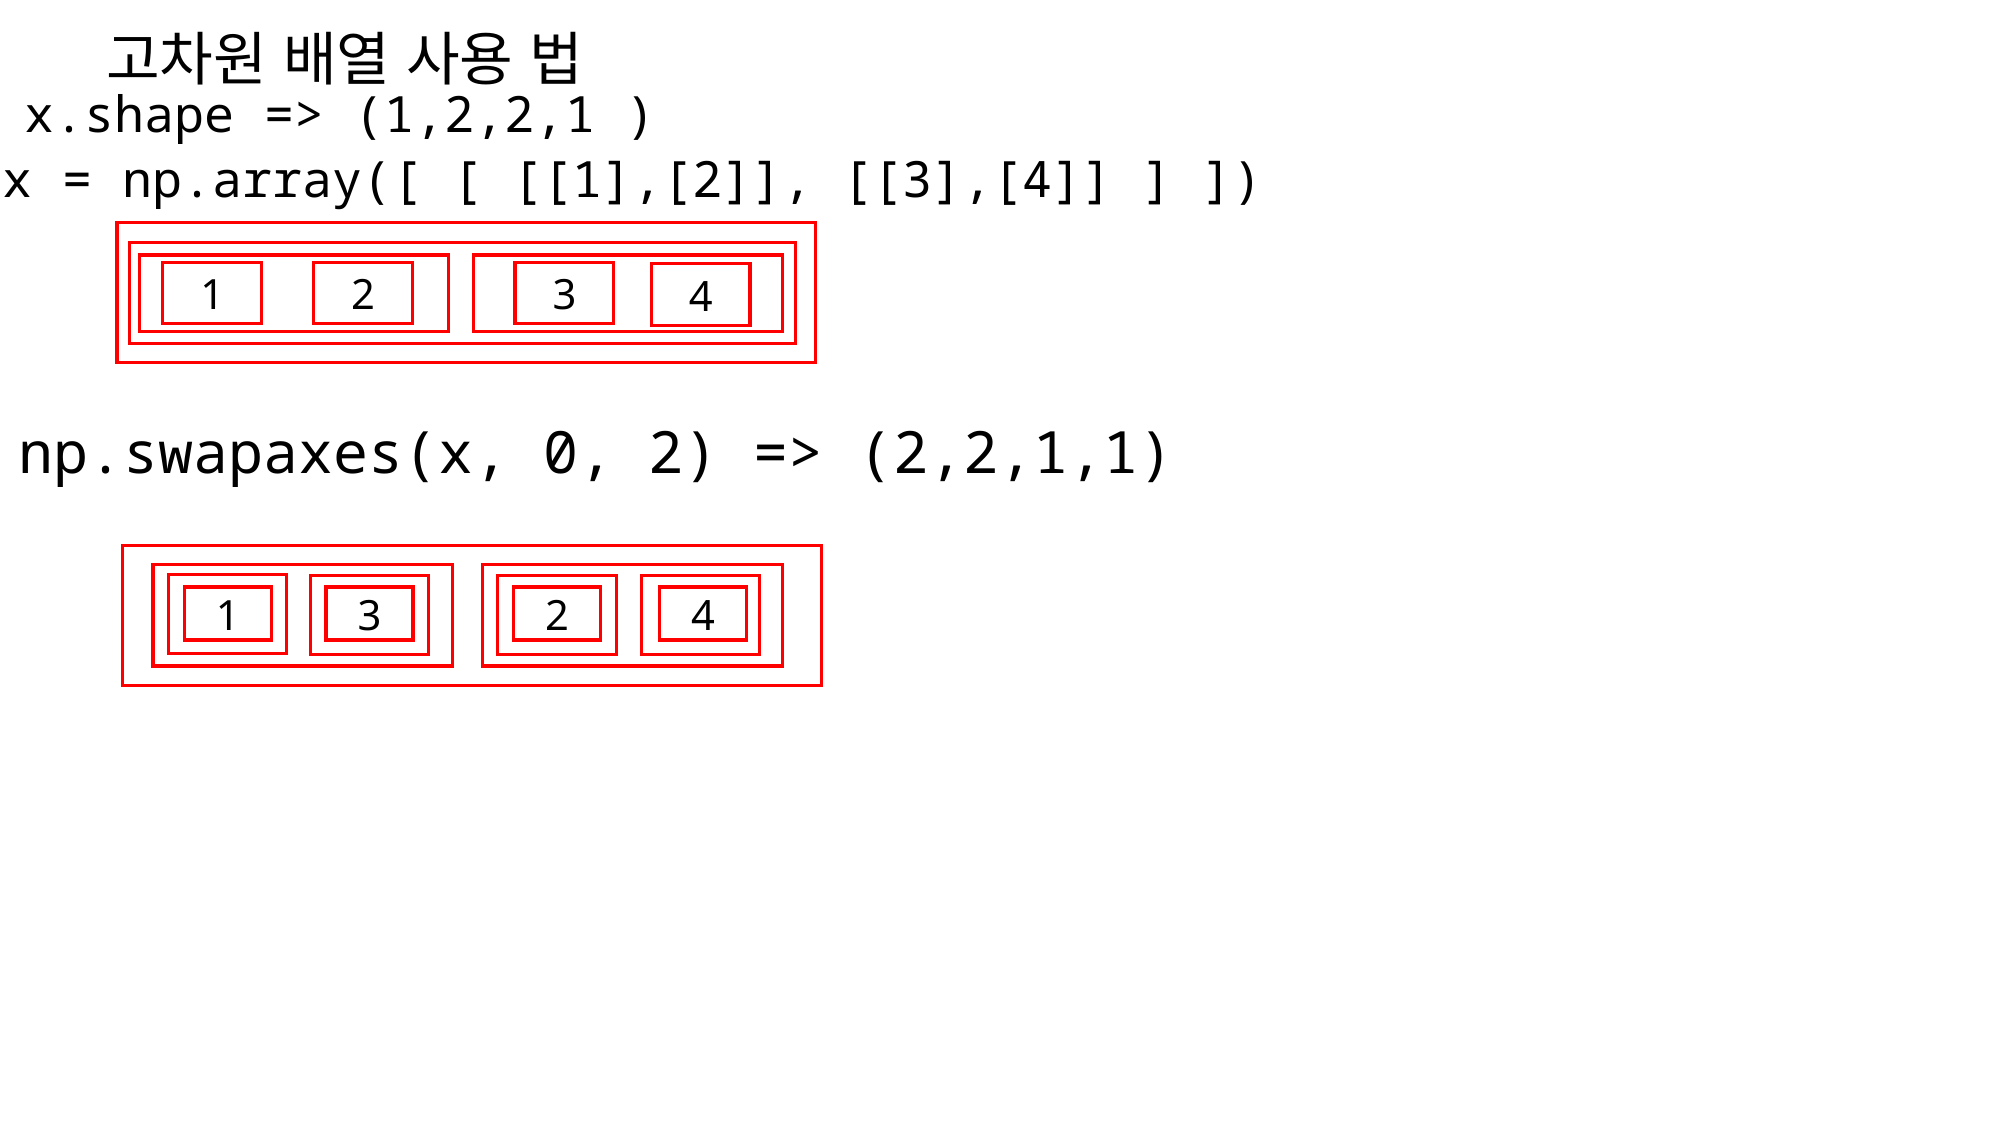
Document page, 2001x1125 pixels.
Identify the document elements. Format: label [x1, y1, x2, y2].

text_box [122, 544, 822, 686]
text_box [0, 14, 1278, 216]
text_box [116, 222, 816, 363]
text_box [3, 407, 1189, 493]
